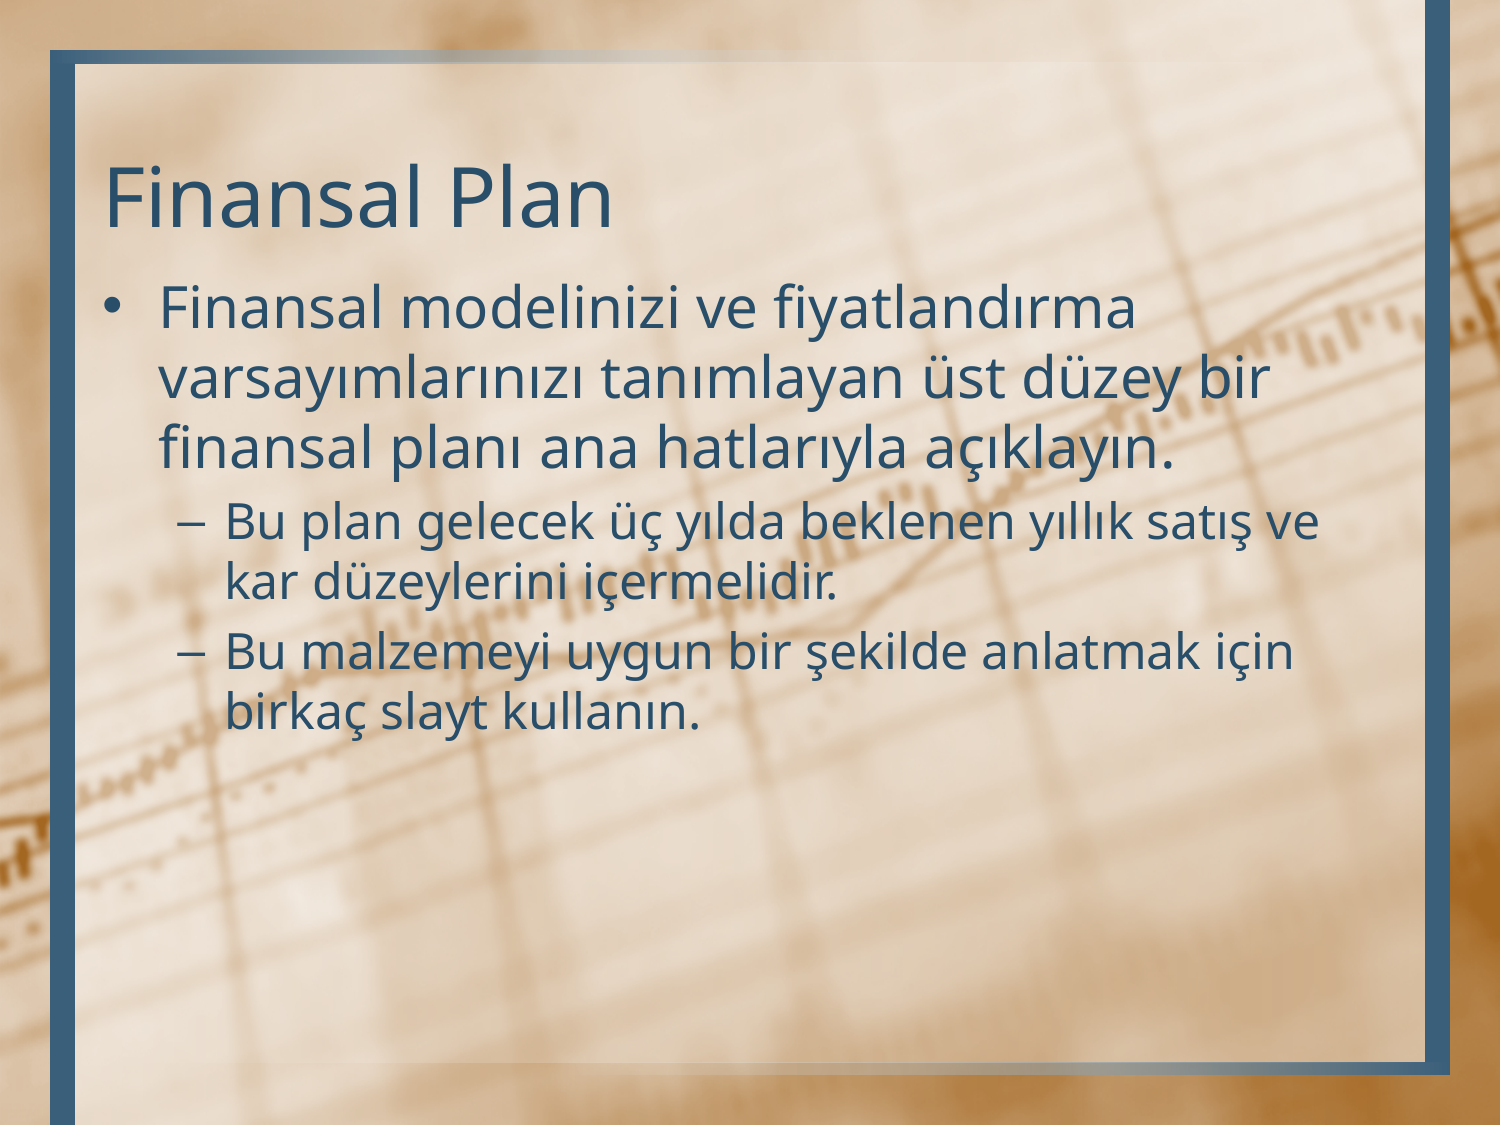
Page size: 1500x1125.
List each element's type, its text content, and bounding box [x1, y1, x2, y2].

list Finansal modelinizi ve fiyatlandırma varsayımlarınızı tanımlayan üst düzey bir finansal planı ana hatlarıyla açıklayın. Bu plan gelecek üç yılda beklenen yıllık satış ve kar düzeylerini içermelidir. Bu malzemeyi uygun bir şekilde anlatmak için birkaç slayt kullanın. [87, 262, 1413, 987]
title Finansal Plan [87, 75, 1413, 252]
